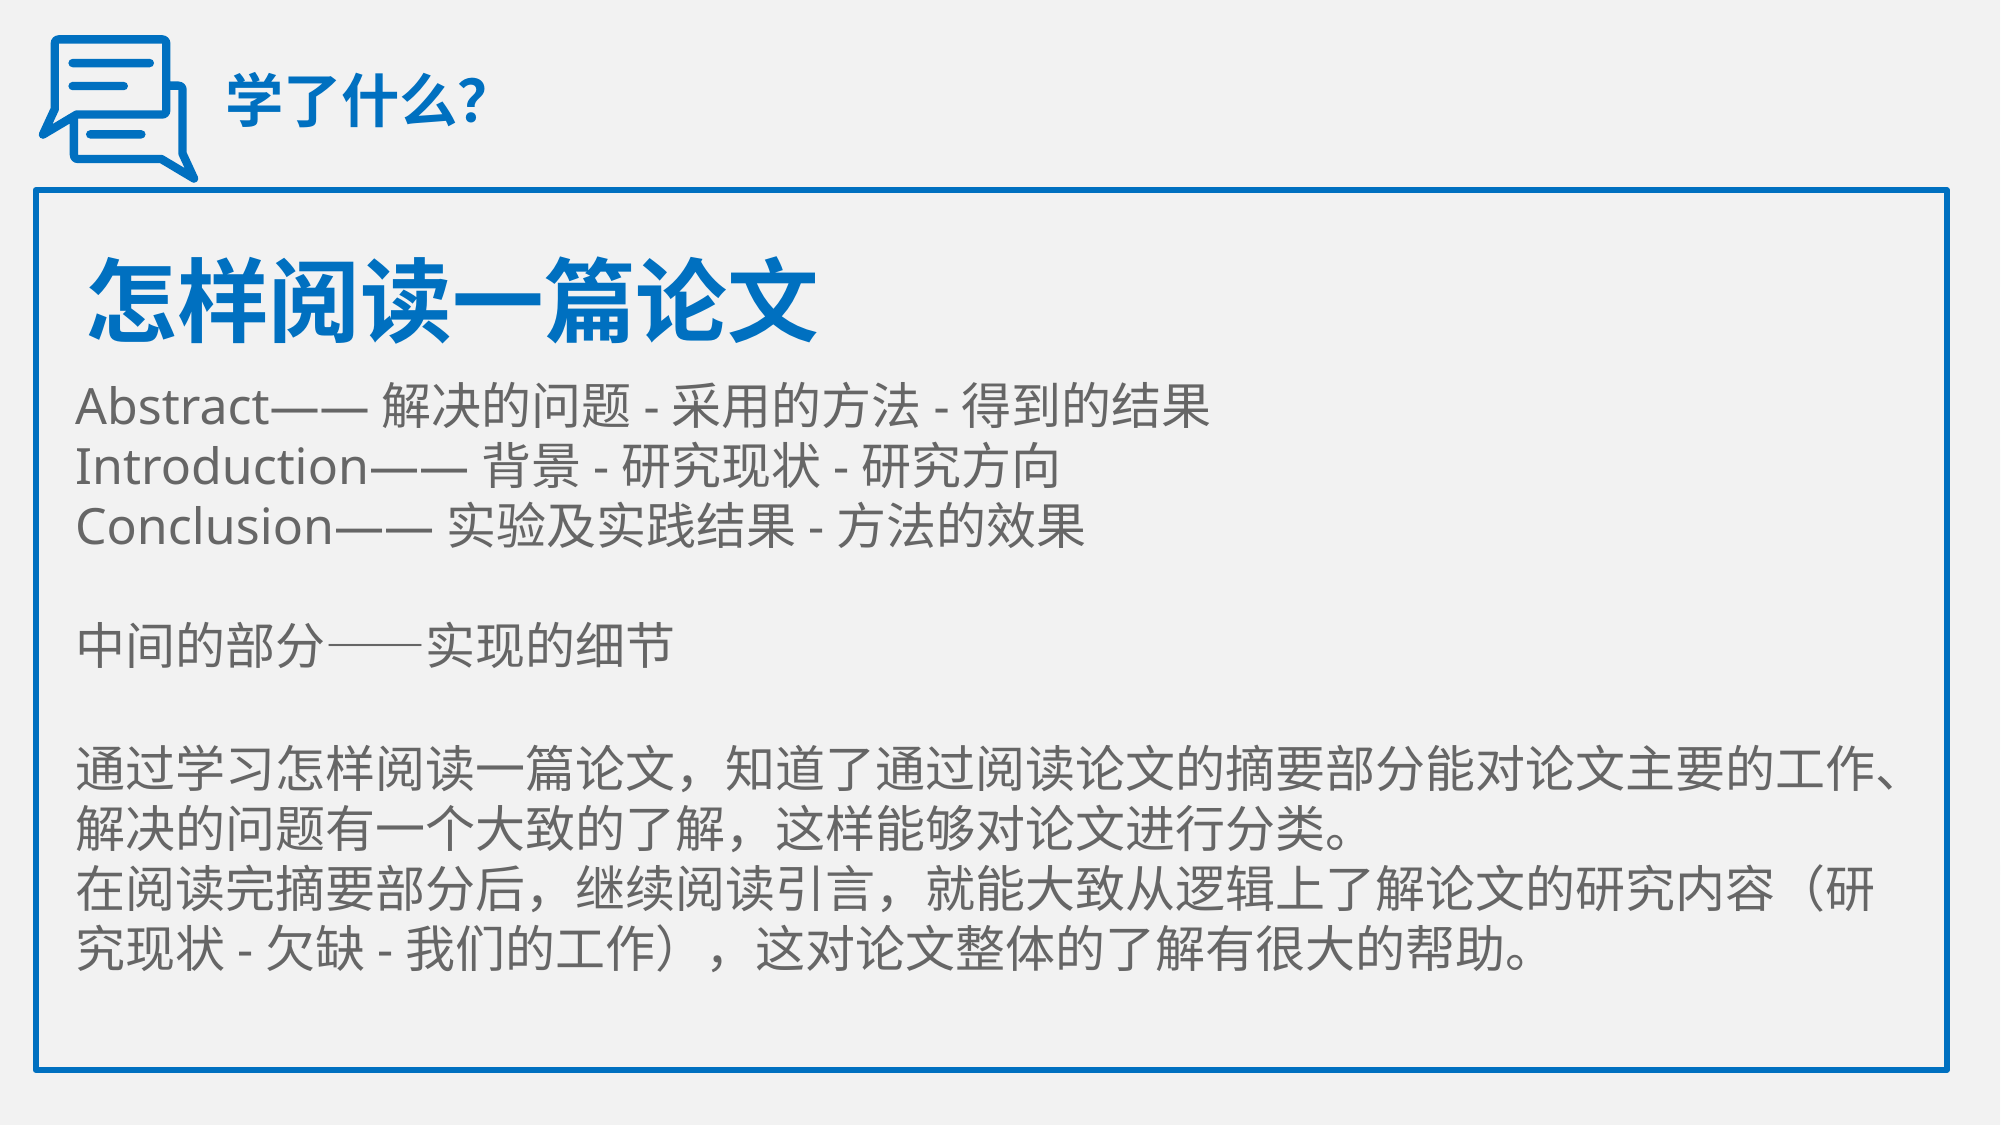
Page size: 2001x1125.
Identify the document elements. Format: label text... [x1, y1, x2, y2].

text_box [38, 35, 199, 183]
text_box 学了什么？ [210, 56, 1598, 142]
text_box 通过学习怎样阅读一篇论文，知道了通过阅读论文的摘要部分能对论文主要的工作、解决的问题有一个大致的了解，这样能够对论文进行分类。 在阅读完摘要部分后，继续阅读引言，就能大致从逻辑上了解论文的研究内容（研究现状-欠缺-我们的工作），这对论文整体的了解有很大的帮助。 [60, 729, 1933, 985]
text_box 怎样阅读一篇论文 [70, 236, 1170, 361]
text_box [34, 188, 1949, 1072]
text_box Abstract——解决的问题-采用的方法-得到的结果 Introduction——背景-研究现状-研究方向 Conclusion——实验及实践结果-方法的效果 中间的部分——实现的细节 [60, 366, 1933, 682]
